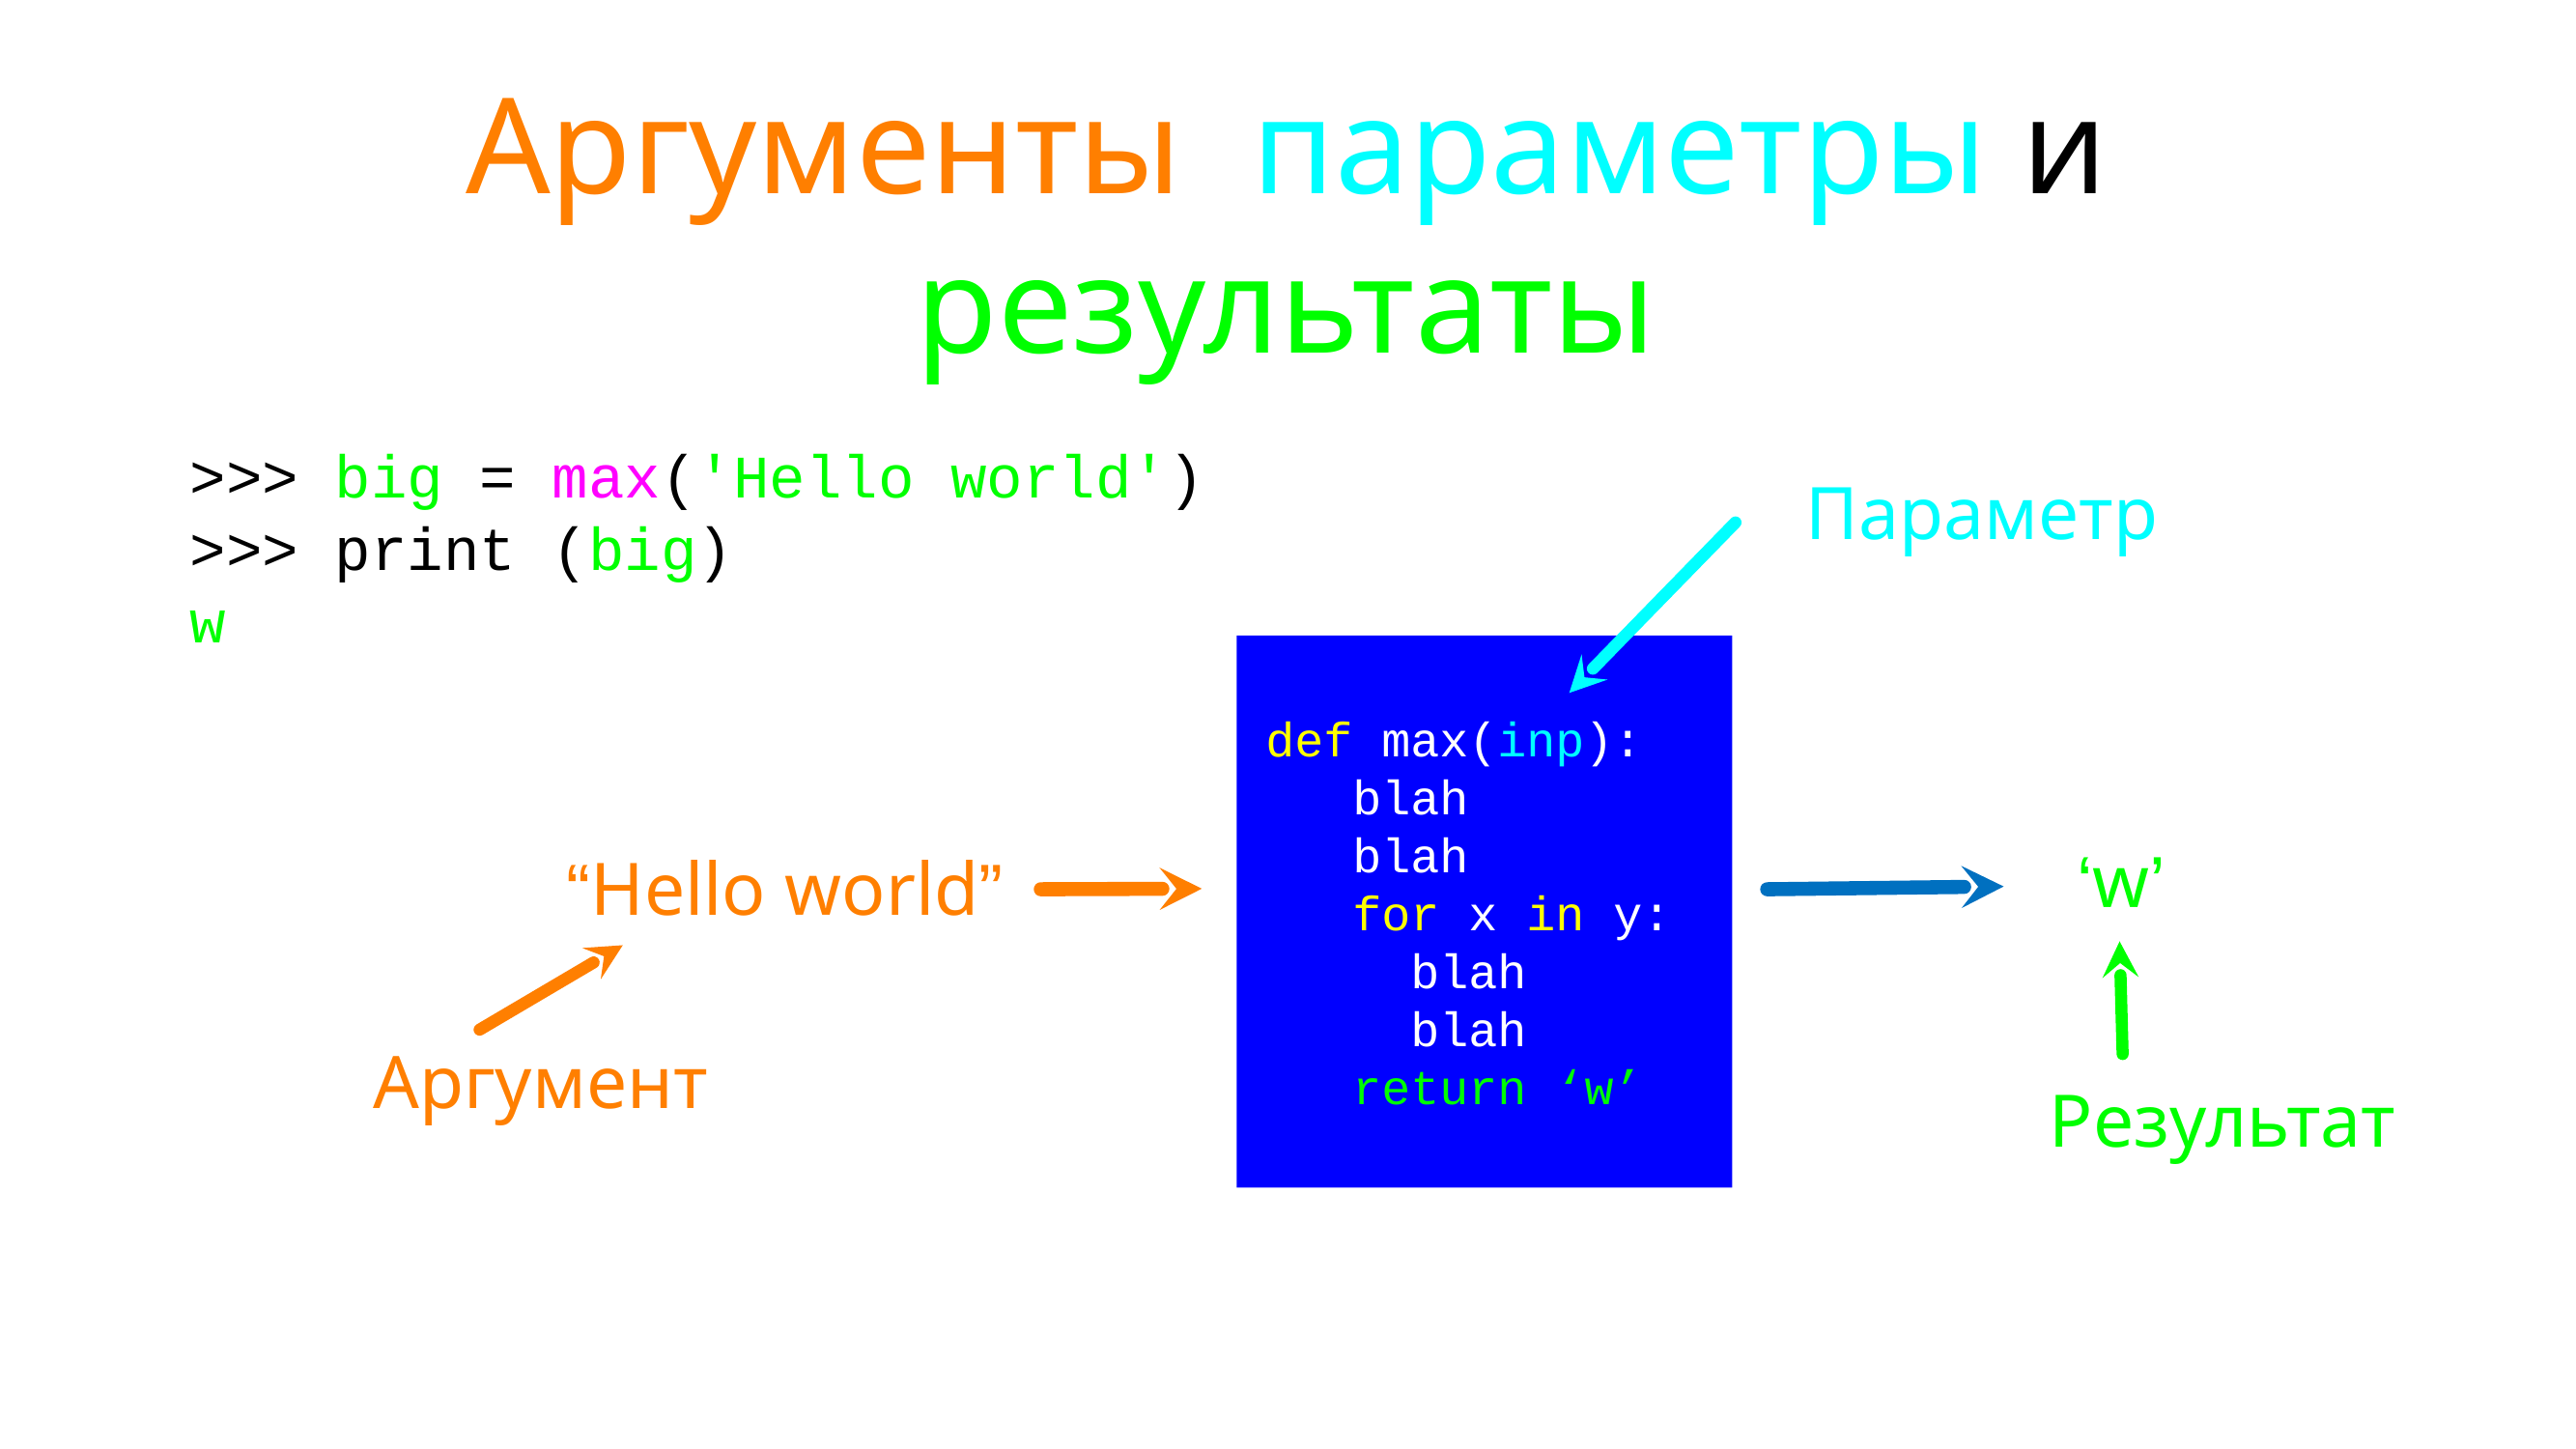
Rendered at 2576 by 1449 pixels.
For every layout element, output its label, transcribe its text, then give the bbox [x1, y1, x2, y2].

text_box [1767, 886, 2004, 890]
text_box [1569, 522, 1737, 694]
text_box def max(inp): blah blah for x in y: blah blah return ‘w’ [1236, 635, 1733, 1188]
text_box >>> big = max('Hello world') >>> print (big) w [189, 414, 1388, 678]
text_box ‘w’ [2070, 829, 2173, 928]
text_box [479, 945, 623, 1031]
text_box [2119, 941, 2123, 1055]
title Аргументы, параметры и результаты [183, 38, 2391, 403]
text_box Параметр [1779, 461, 2185, 560]
text_box “Hello world” [559, 837, 1011, 936]
text_box Результат [2020, 1068, 2425, 1168]
text_box Аргумент [325, 1030, 757, 1129]
